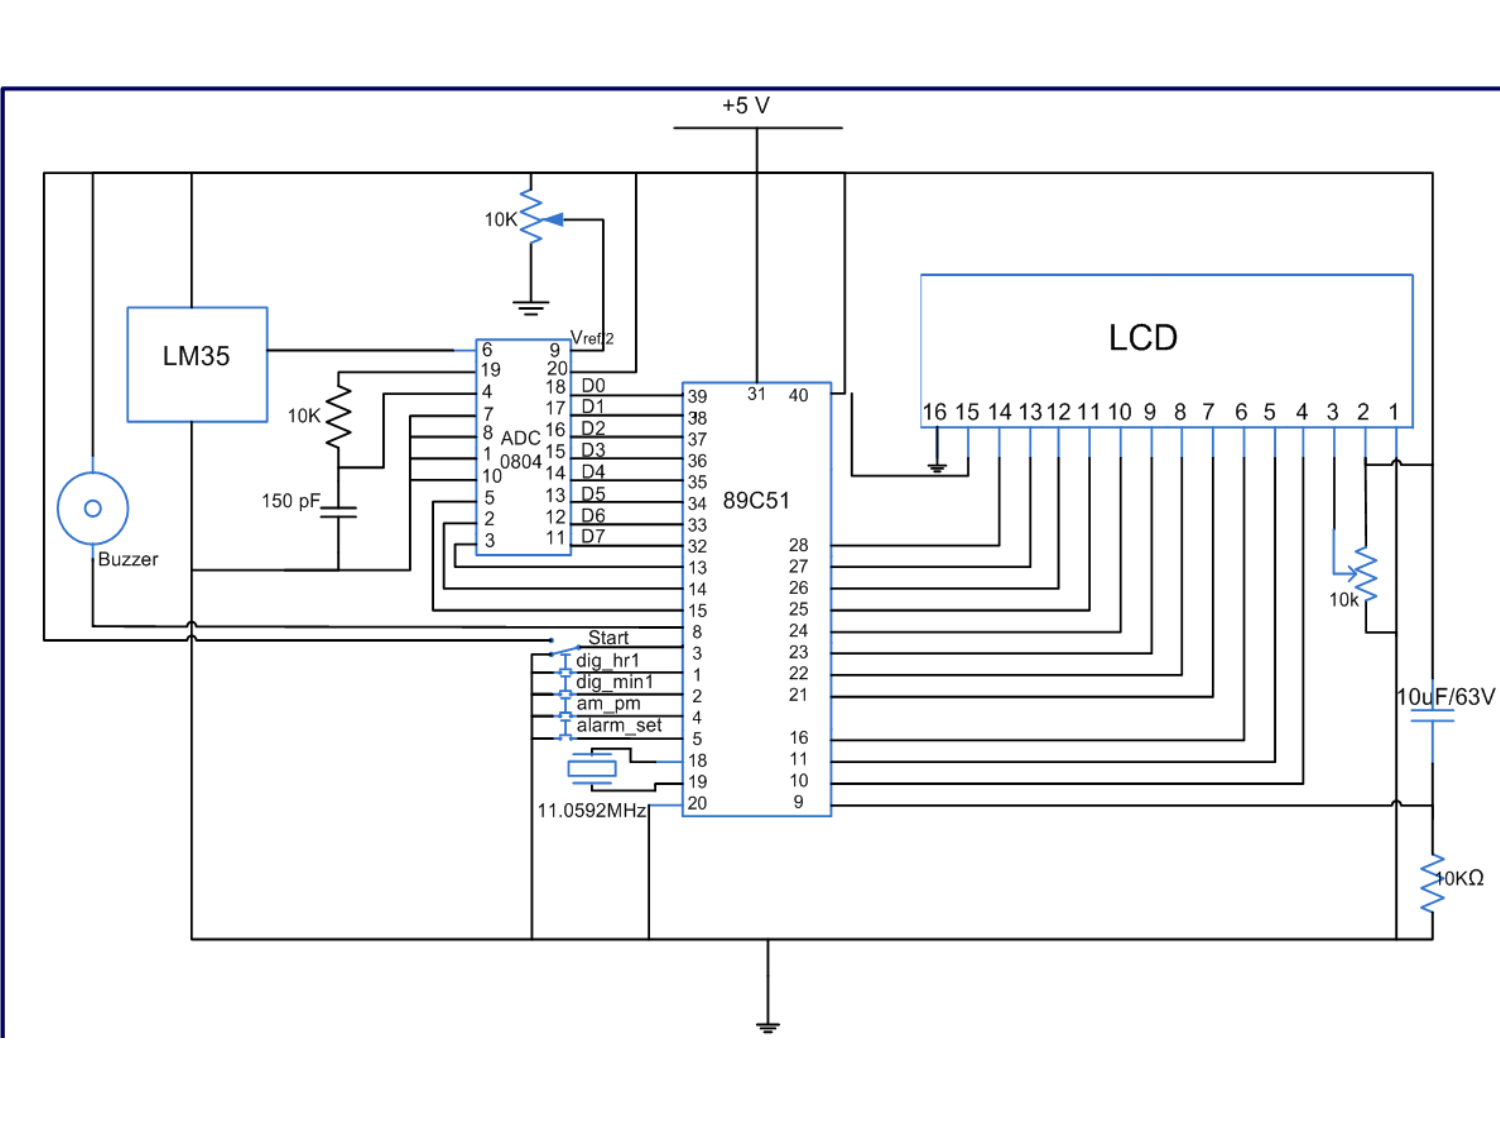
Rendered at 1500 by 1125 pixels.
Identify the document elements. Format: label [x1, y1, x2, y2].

picture [0, 74, 1500, 1038]
